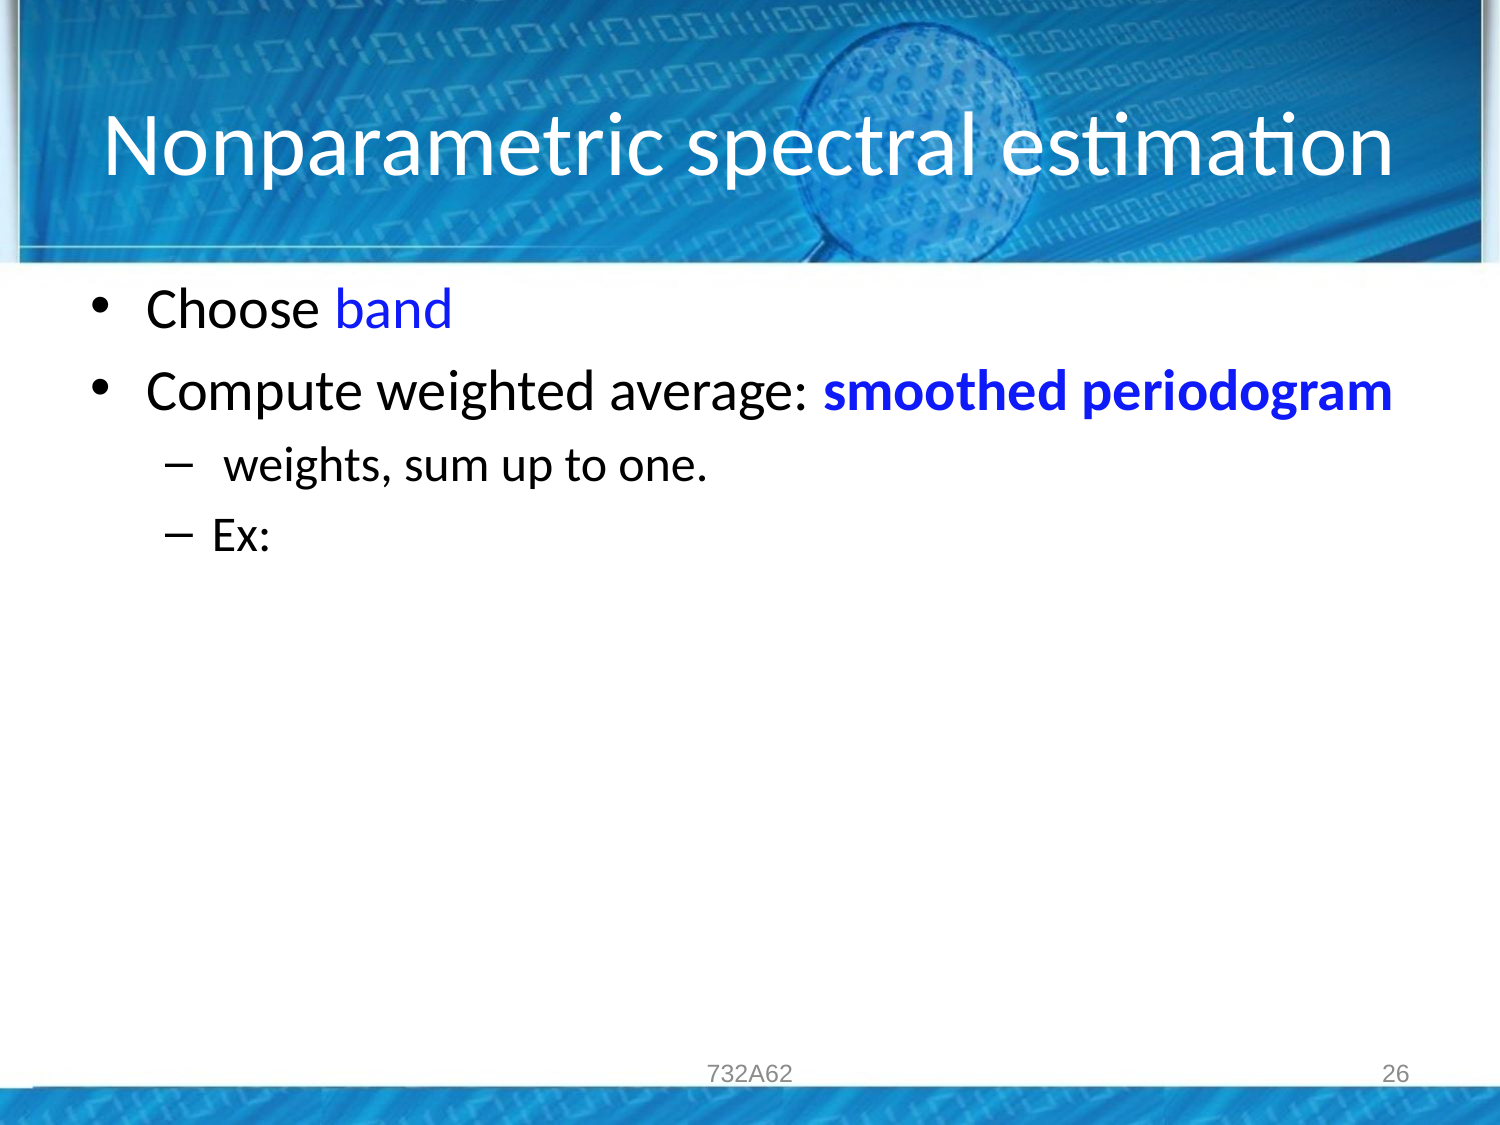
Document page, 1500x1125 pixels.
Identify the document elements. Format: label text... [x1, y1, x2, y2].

footer 732A62 [512, 1042, 988, 1103]
picture [0, 0, 1500, 1125]
title Nonparametric spectral estimation [75, 45, 1425, 233]
slide_number 26 [1074, 1042, 1425, 1103]
